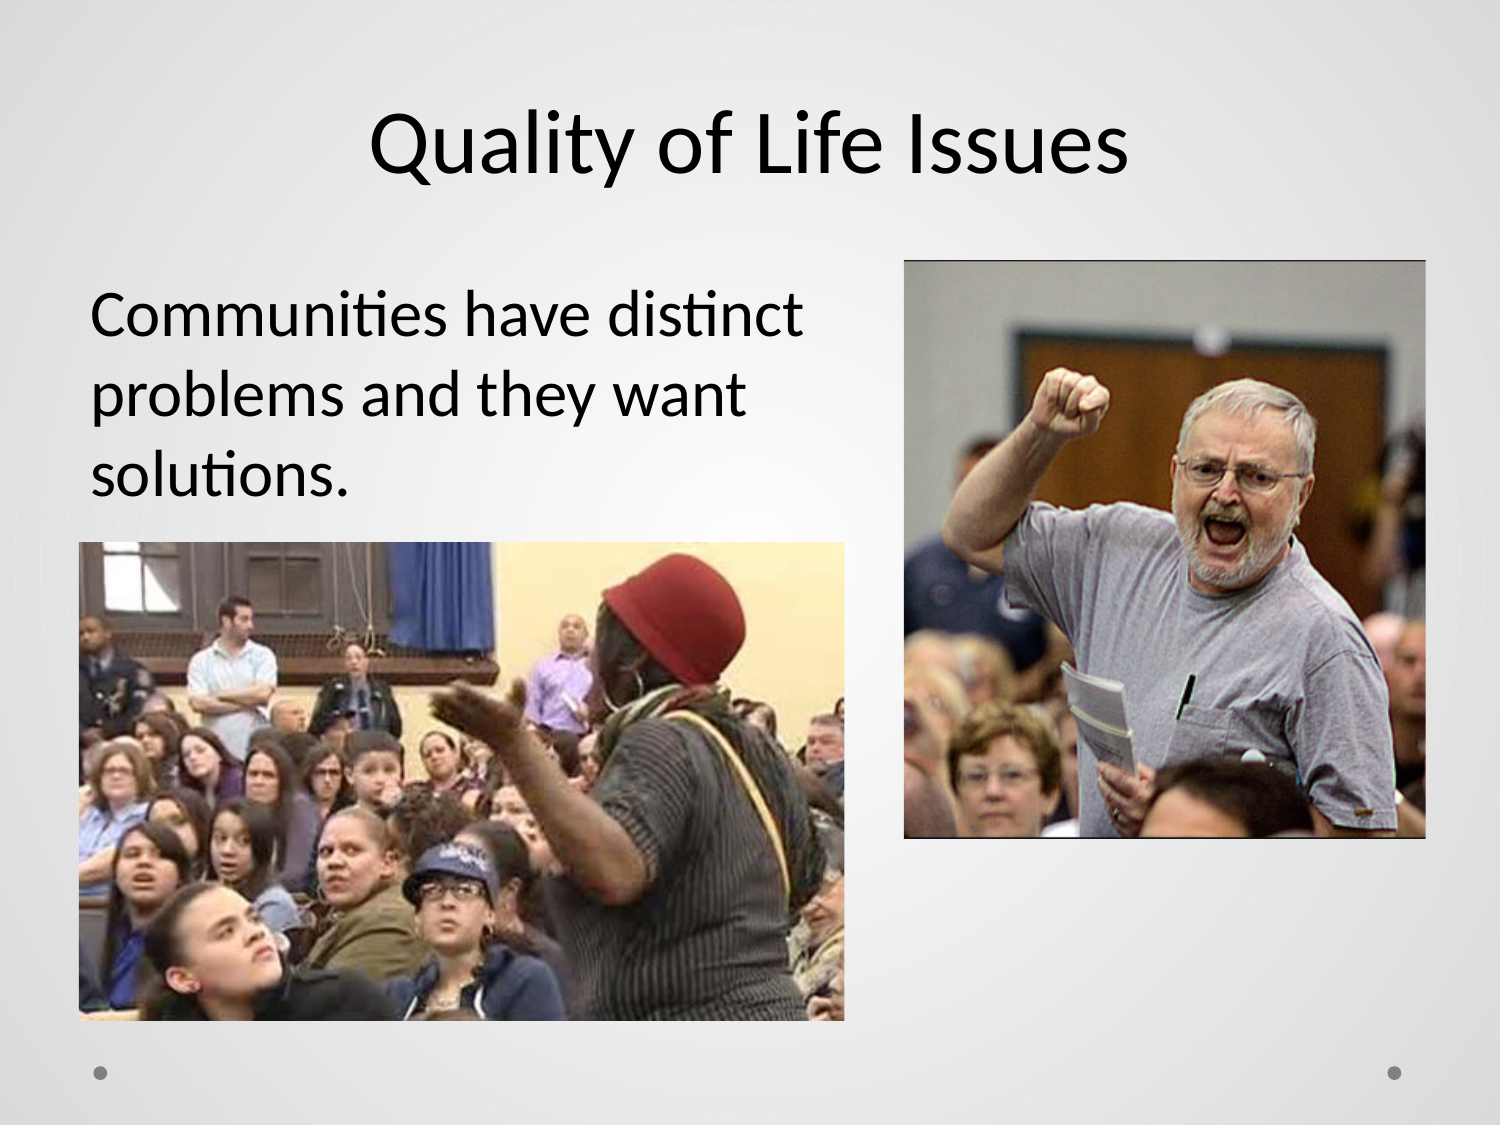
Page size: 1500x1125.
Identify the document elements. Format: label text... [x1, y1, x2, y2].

text_box [78, 542, 845, 1021]
text_box [903, 260, 1426, 839]
title Quality of Life Issues [75, 0, 1425, 262]
list Communities have distinct problems and they want solutions. [75, 262, 1425, 1005]
